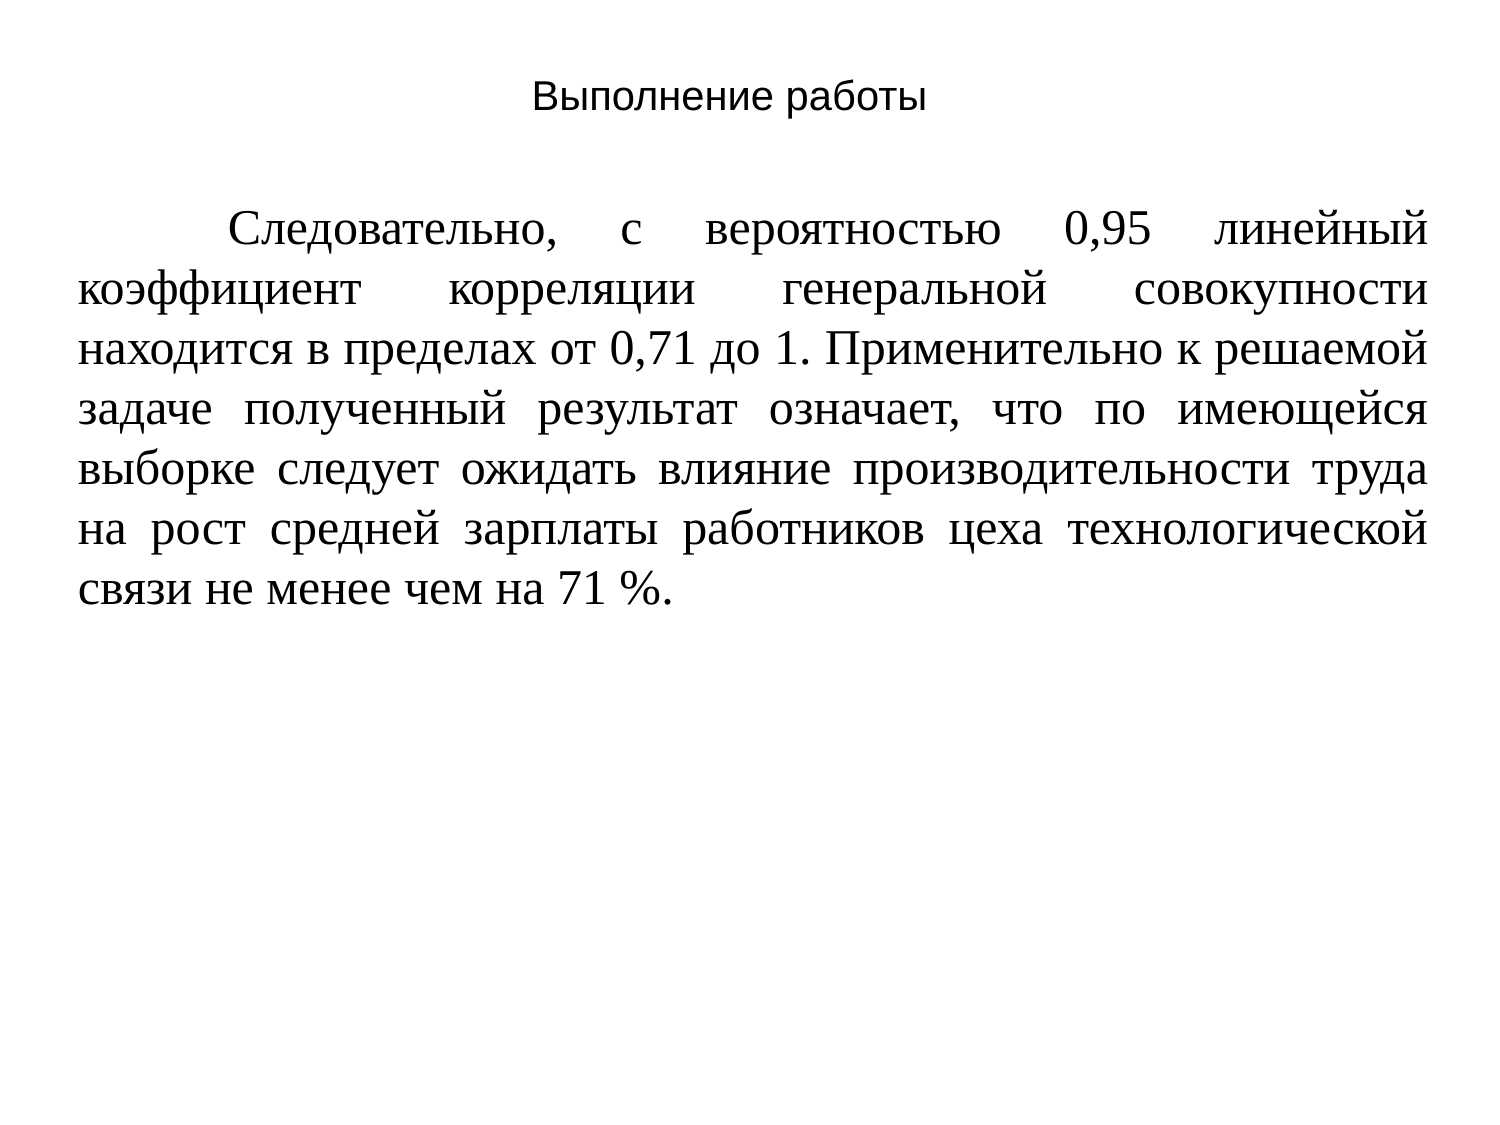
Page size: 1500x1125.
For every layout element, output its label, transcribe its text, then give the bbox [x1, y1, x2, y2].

text_box Следовательно, с вероятностью 0,95 линейный коэффициент корреляции генеральной совокупности находится в пределах от 0,71 до 1. Применительно к решаемой задаче полученный результат означает, что по имеющейся выборке следует ожидать влияние производительности труда на рост средней зарплаты работников цеха технологической связи не менее чем на 71 %. [63, 186, 1444, 622]
title Выполнение работы [100, 60, 1359, 127]
